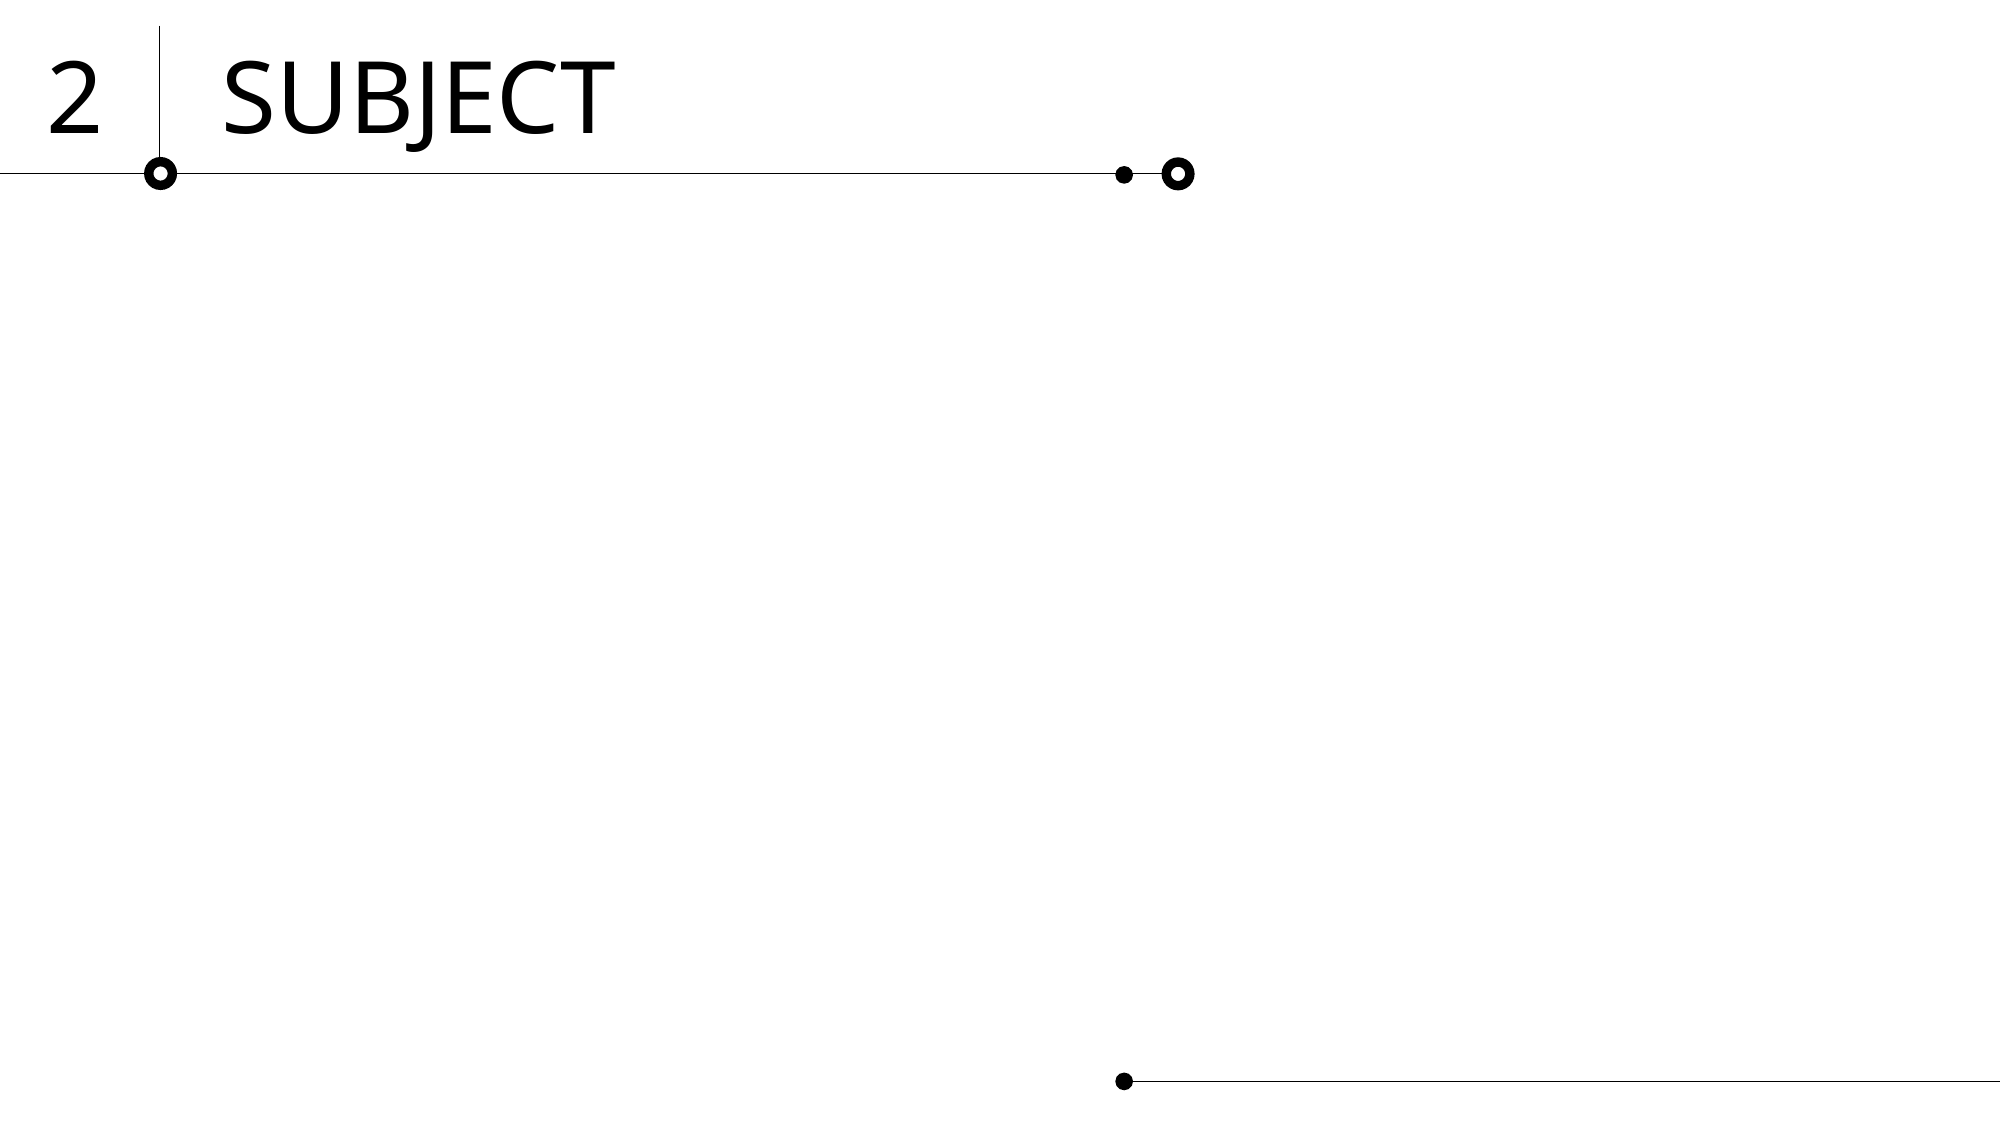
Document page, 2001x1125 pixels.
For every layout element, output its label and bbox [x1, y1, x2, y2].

text_box [1115, 1072, 2000, 1091]
text_box [0, 25, 1190, 186]
